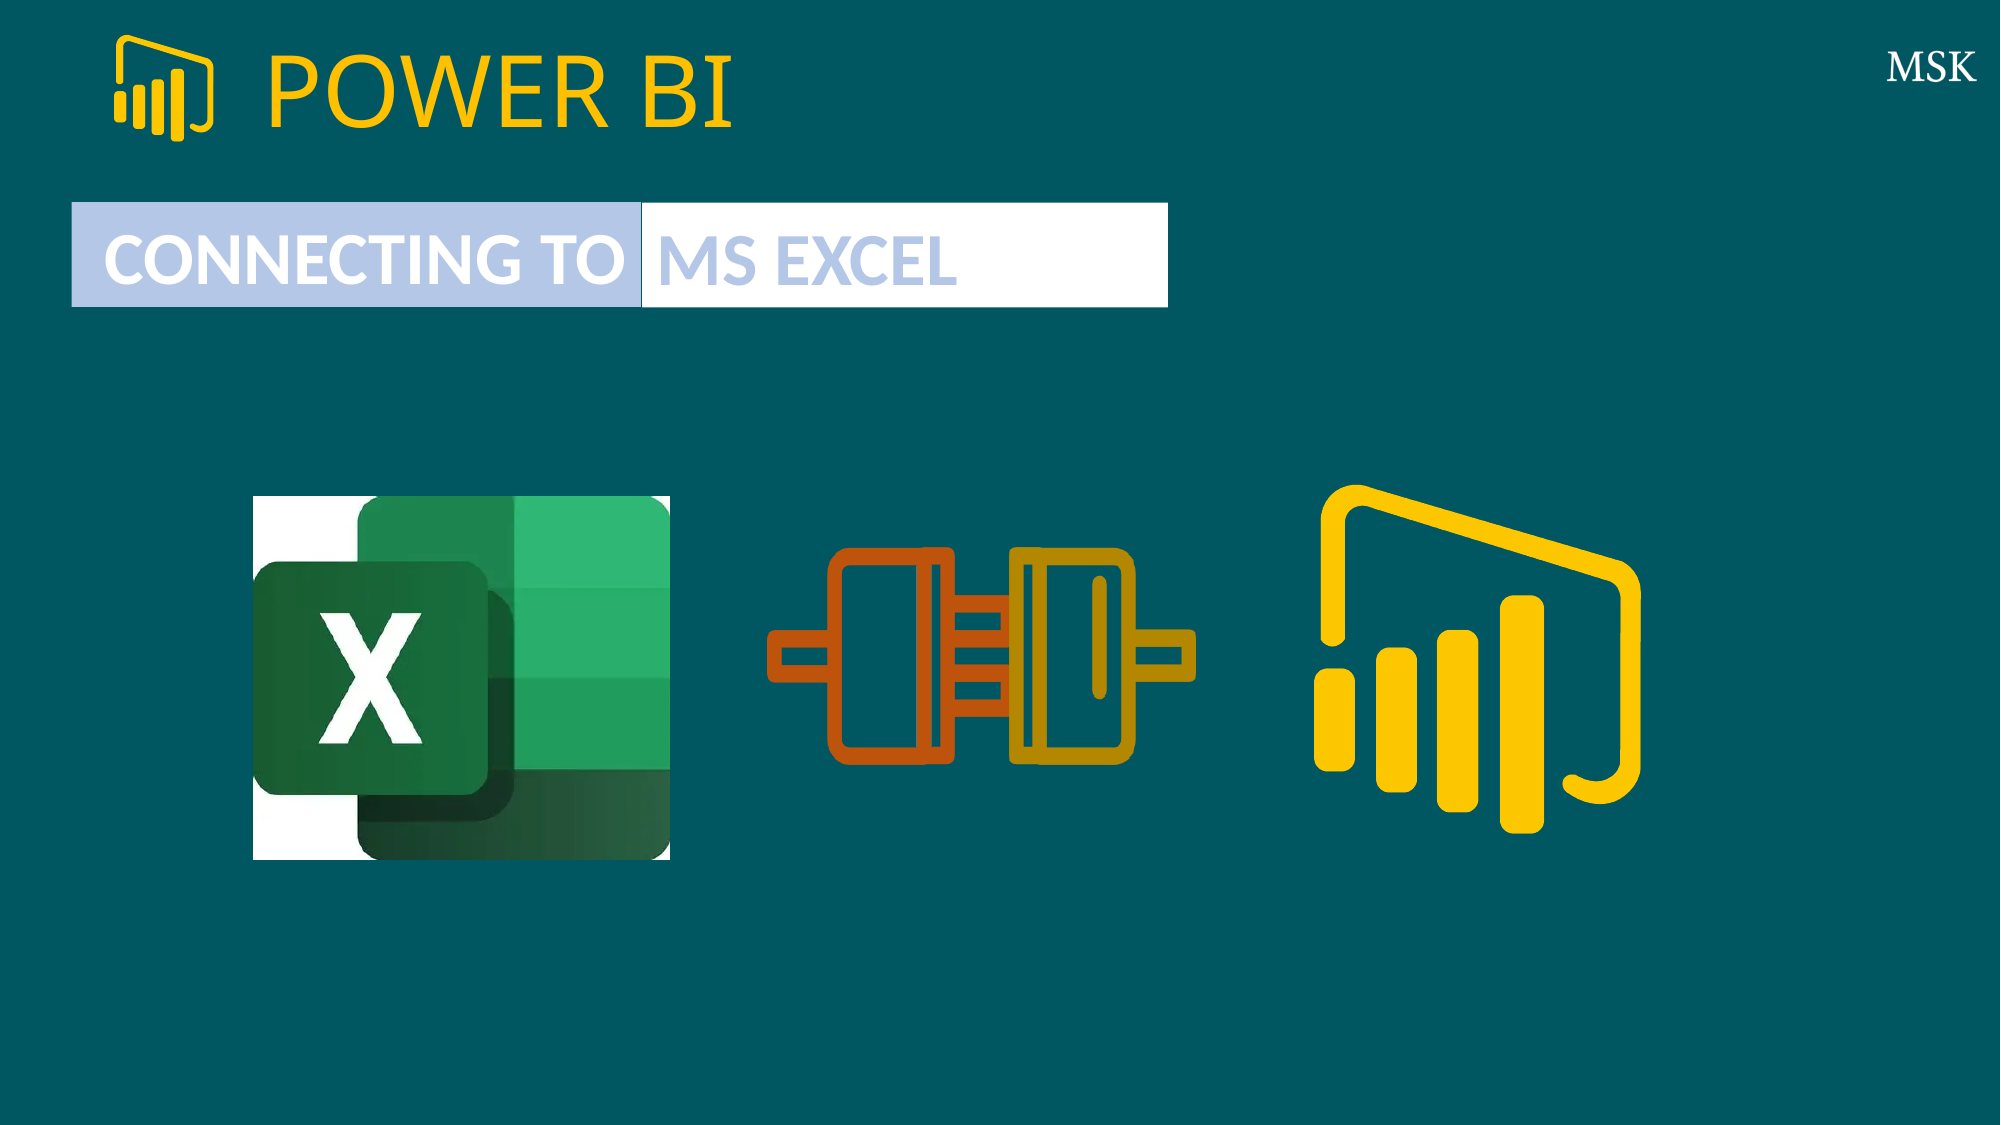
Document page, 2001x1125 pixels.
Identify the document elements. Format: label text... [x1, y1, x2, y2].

picture [766, 368, 1813, 945]
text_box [61, 19, 909, 156]
text_box MS EXCEL [642, 202, 1168, 308]
picture [253, 496, 670, 860]
text_box CONNECTING TO [71, 202, 641, 307]
picture [1863, 0, 2000, 137]
